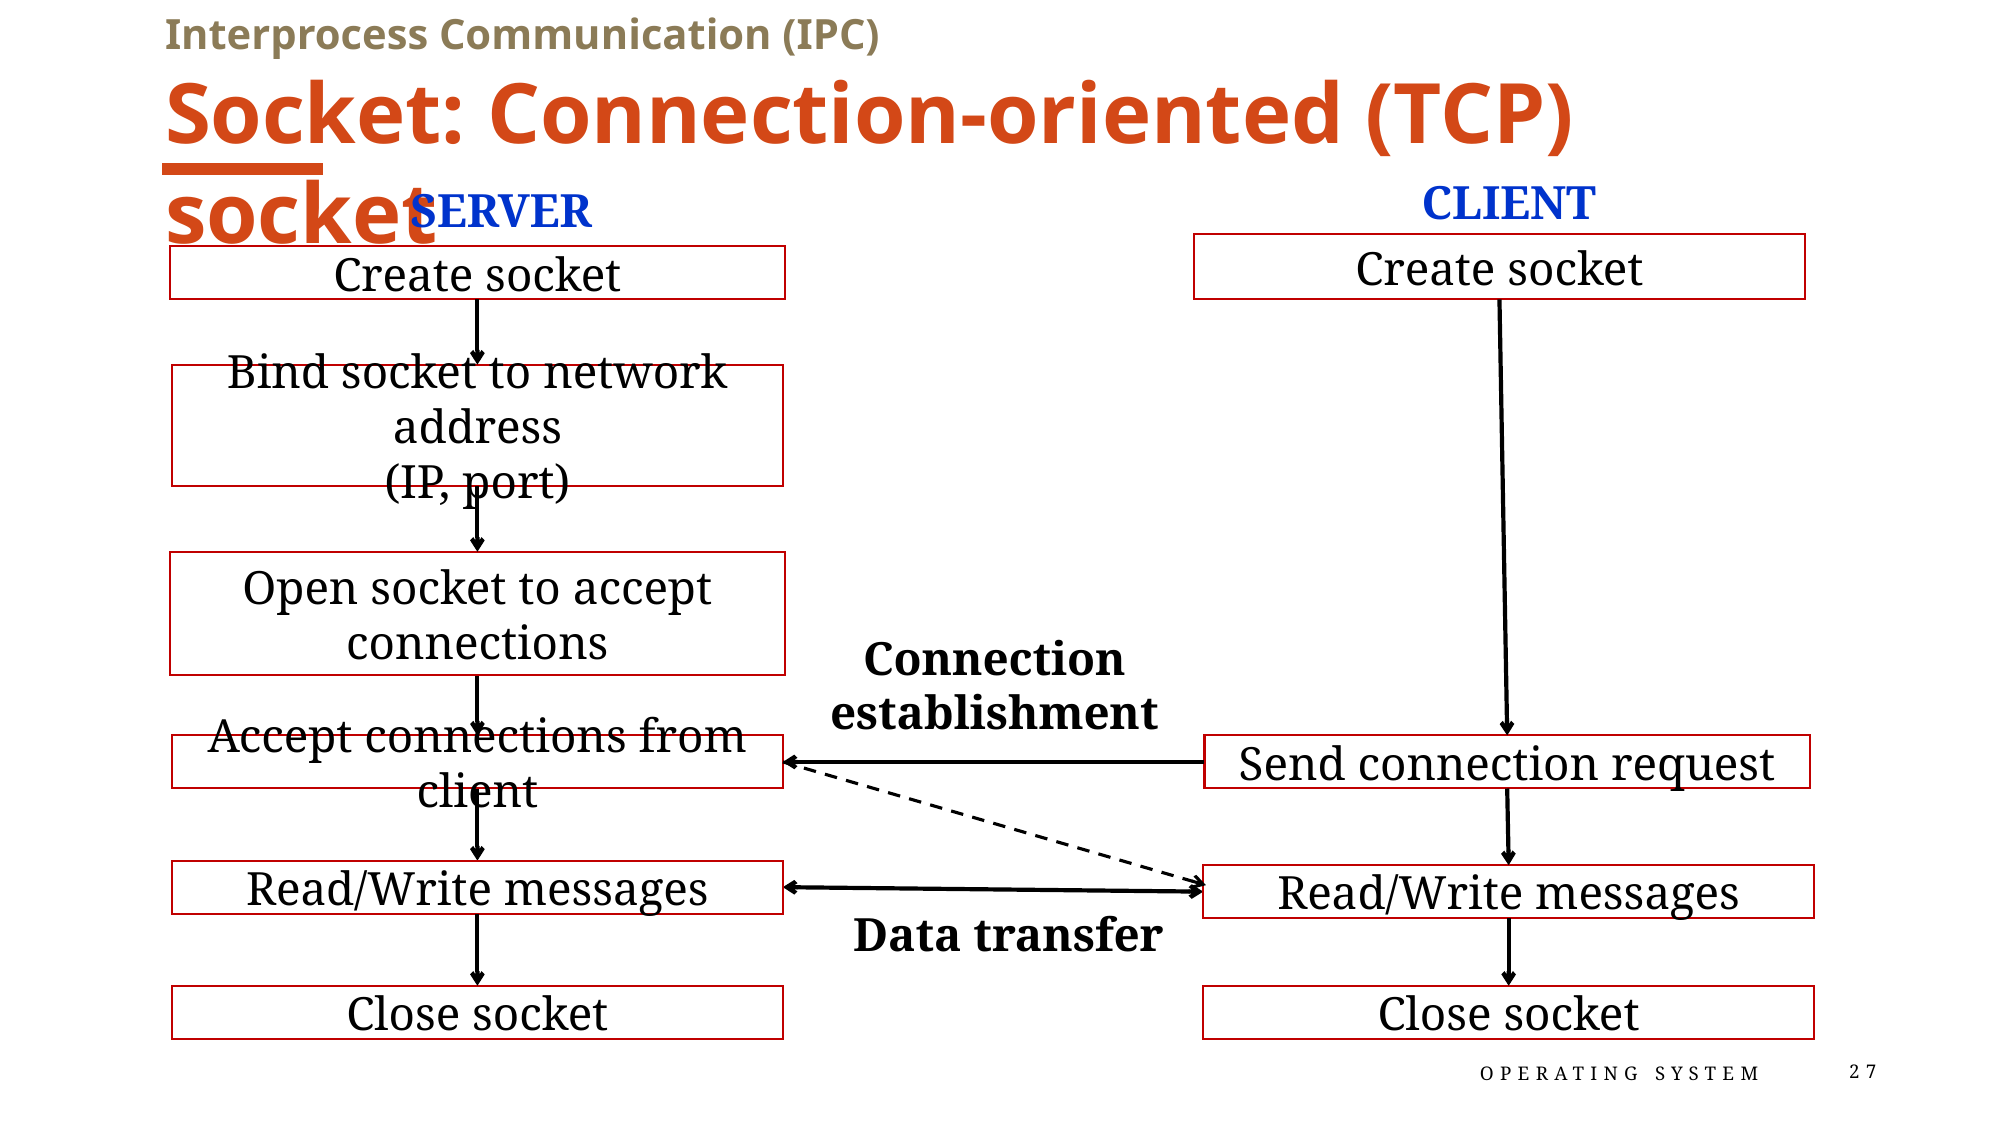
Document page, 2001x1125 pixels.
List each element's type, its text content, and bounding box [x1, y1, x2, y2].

text_box Close socket [171, 985, 784, 1040]
text_box Create socket [169, 245, 786, 300]
slide_number 27 [1772, 1042, 1892, 1103]
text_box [782, 761, 1206, 886]
text_box Close socket [1202, 985, 1815, 1040]
title Socket: Connection-oriented (TCP) socket [150, 60, 1850, 144]
text_box Data transfer [812, 898, 1205, 968]
text_box Open socket to accept connections [169, 551, 786, 676]
text_box CLIENT [1279, 166, 1738, 236]
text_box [1499, 299, 1508, 736]
text_box Interprocess Communication (IPC) [150, 0, 1850, 60]
text_box Connection establishment [794, 621, 1194, 747]
text_box Bind socket to network address (IP, port) [171, 364, 784, 487]
text_box Read/Write messages [1202, 864, 1815, 919]
text_box Send connection request [1203, 734, 1811, 789]
text_box Read/Write messages [171, 860, 784, 915]
footer Operating System [1110, 1042, 1772, 1103]
text_box Create socket [1193, 233, 1806, 300]
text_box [782, 887, 1204, 892]
text_box SERVER [272, 174, 731, 244]
text_box Accept connections from client [171, 734, 784, 789]
